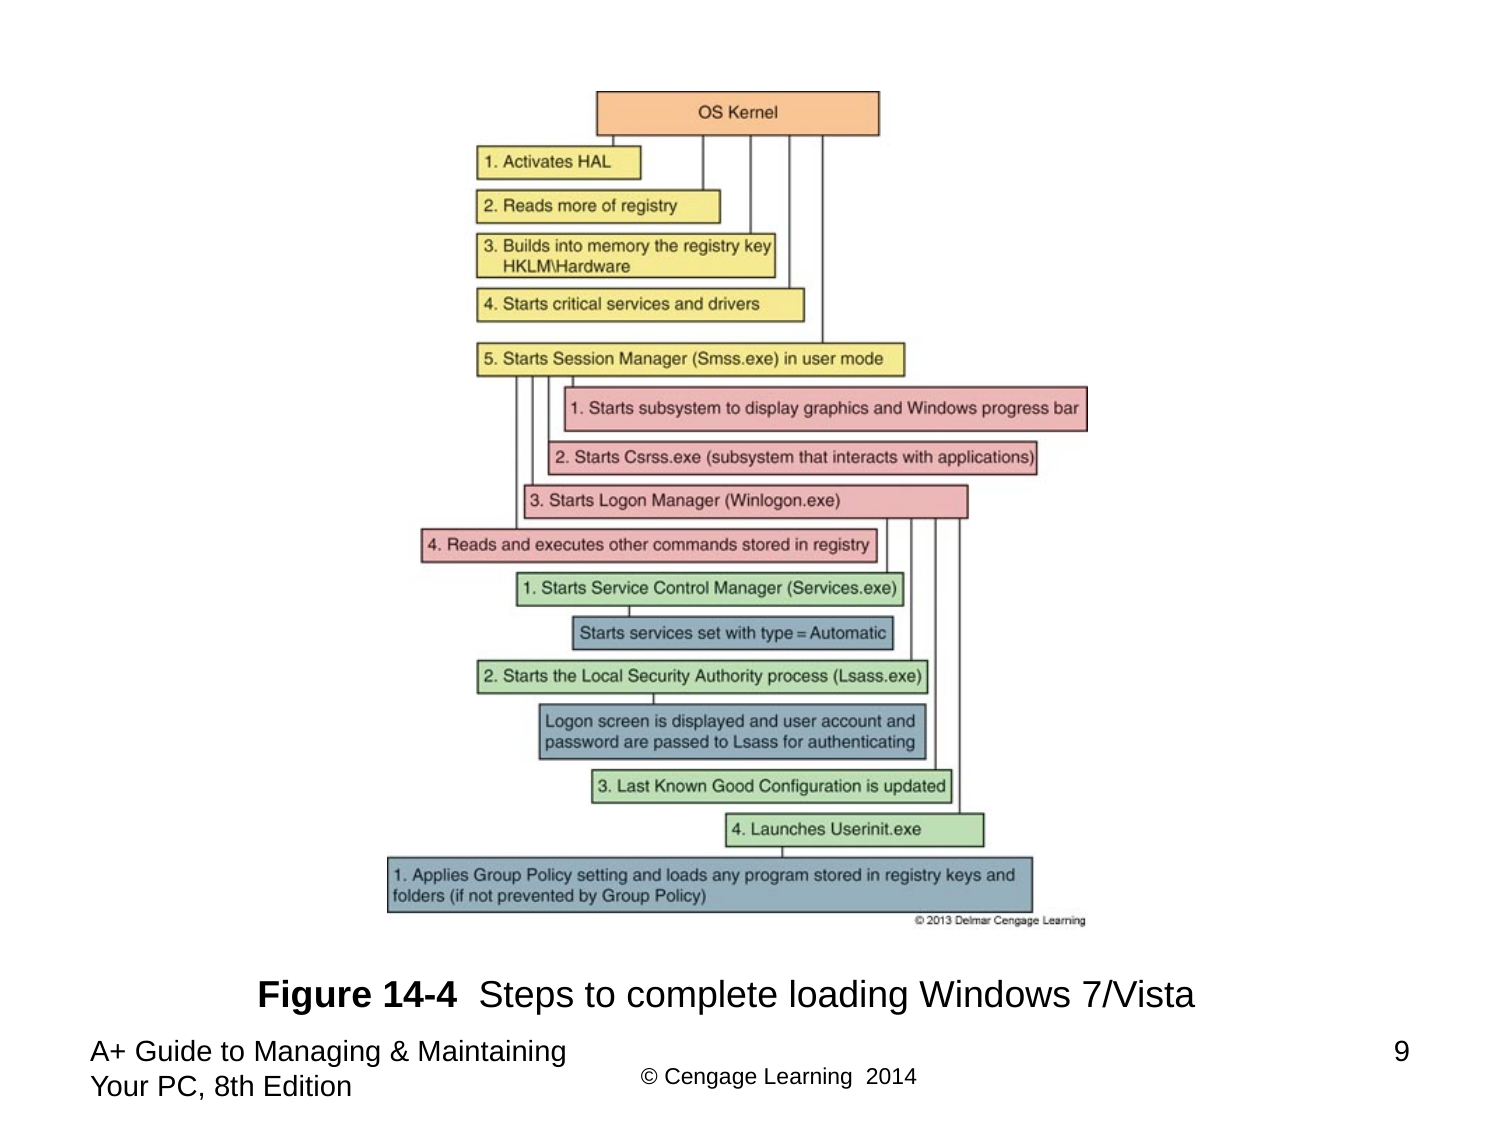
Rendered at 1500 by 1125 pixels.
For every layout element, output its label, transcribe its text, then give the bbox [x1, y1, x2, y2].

slide_number 9 [1074, 1024, 1426, 1103]
footer A+ Guide to Managing & Maintaining Your PC, 8th Edition [74, 1024, 588, 1103]
text_box Figure 14-4 Steps to complete loading Windows 7/Vista [242, 962, 1211, 1023]
picture [387, 91, 1088, 930]
